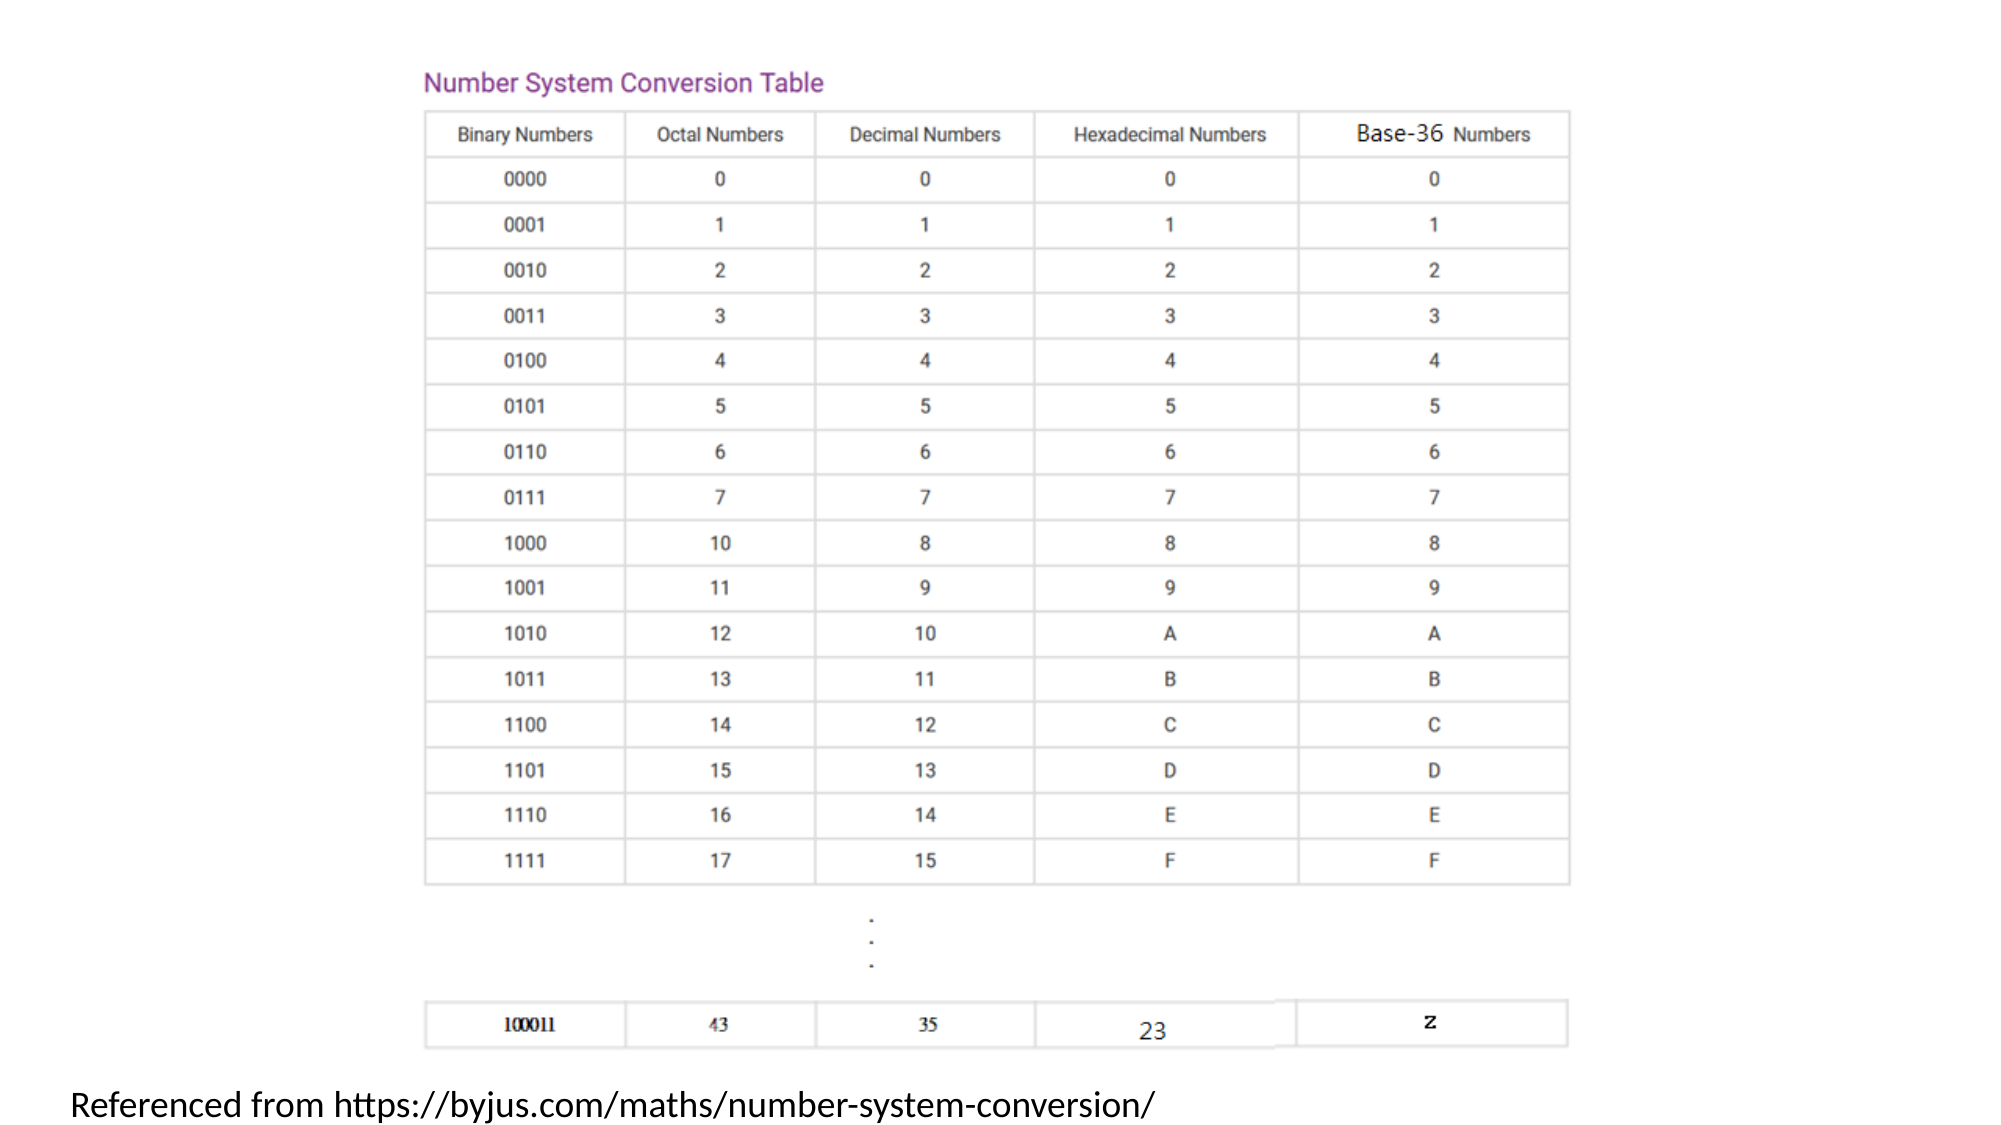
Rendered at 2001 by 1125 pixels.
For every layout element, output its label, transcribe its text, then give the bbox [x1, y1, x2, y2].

text_box Referenced from https://byjus.com/maths/number-system-conversion/ [55, 1072, 1172, 1125]
picture [420, 65, 1580, 1060]
